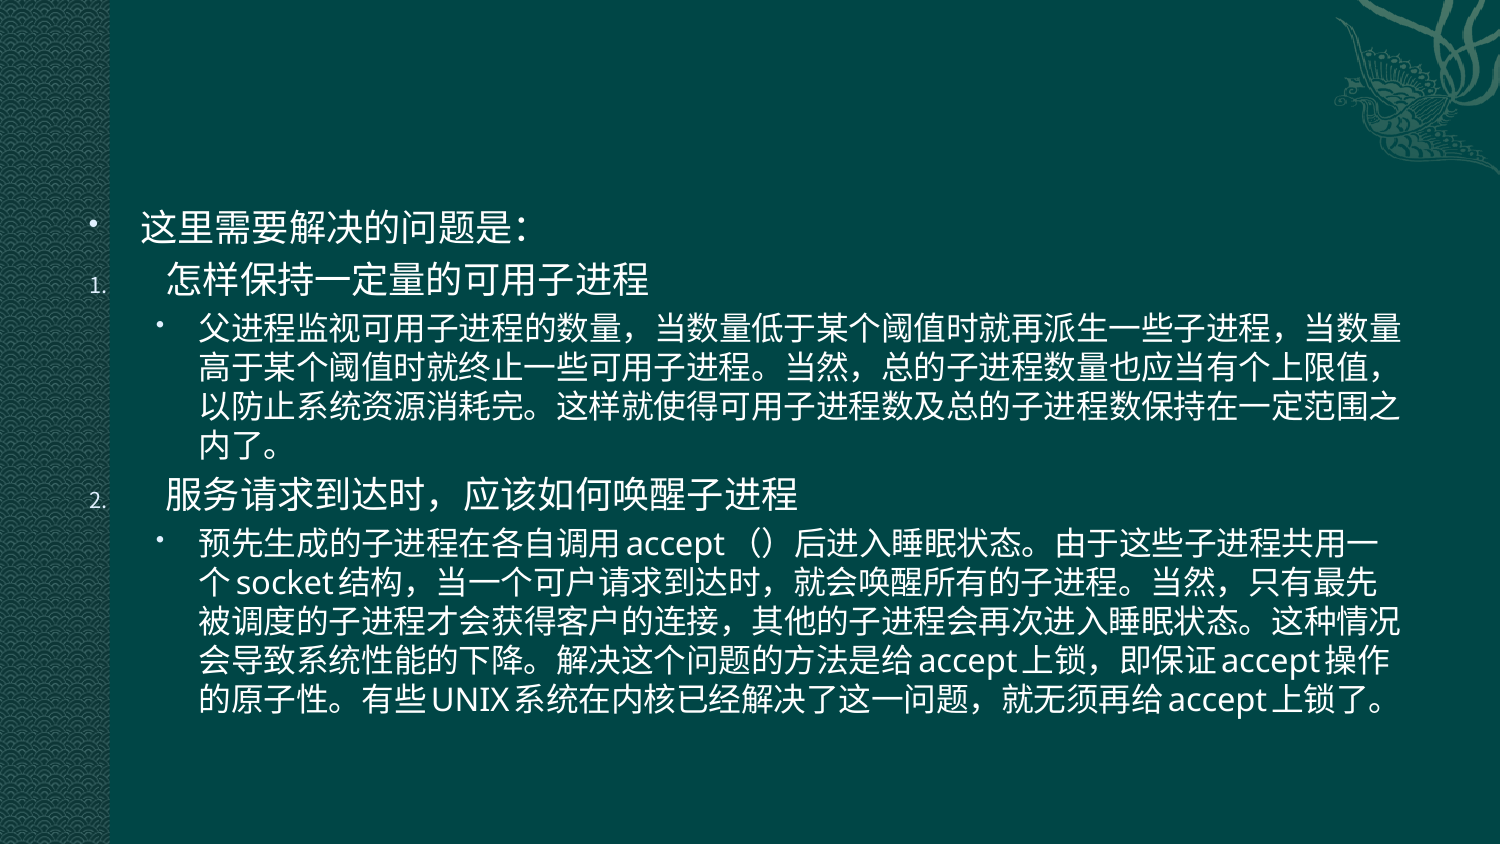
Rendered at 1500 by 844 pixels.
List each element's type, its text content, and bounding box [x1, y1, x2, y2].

picture [0, 0, 110, 844]
list 这里需要解决的问题是： 怎样保持一定量的可用子进程 父进程监视可用子进程的数量，当数量低于某个阈值时就再派生一些子进程，当数量高于某个阈值时就终止一些可用子进程。当然，总的子进程数量也应当有个上限值，以防止系统资源消耗完。这样就使得可用子进程数及总的子进程数保持在一定范围之内了。 服务请求到达时，应该如何唤醒子进程 预先生成的子进程在各自调用accept（）后进入睡眠状态。由于这些子进程共用一个socket结构，当一个可户请求到达时，就会唤醒所有的子进程。当然，只有最先被调度的子进程才会获得客户的连接，其他的子进程会再次进入睡眠状态。这种情况会导致系统性能的下降。解决这个问题的方法是给accept上锁，即保证accept操作的原子性。有些UNIX系统在内核已经解决了这一问题，就无须再给accept上锁了。 [75, 196, 1425, 754]
